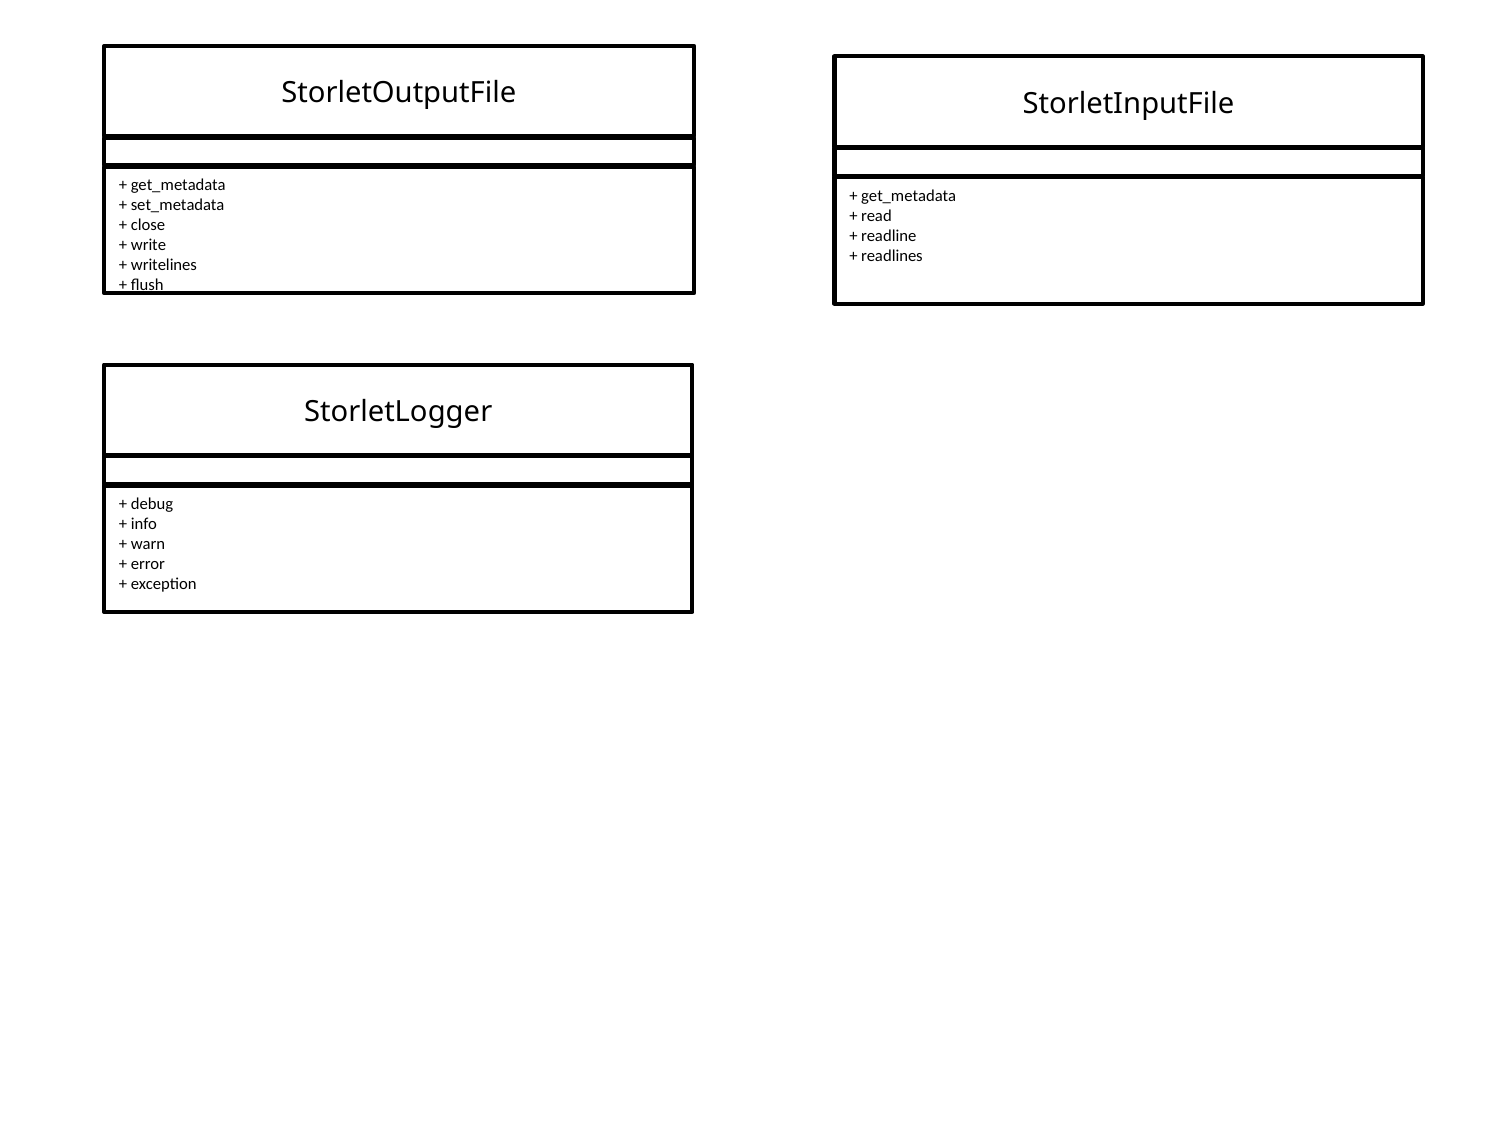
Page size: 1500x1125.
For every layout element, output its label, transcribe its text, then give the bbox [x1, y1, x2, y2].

text_box + get_metadata + set_metadata + close + write + writelines + flush [102, 167, 696, 295]
text_box + debug + info + warn + error + exception [102, 486, 694, 614]
text_box [102, 136, 696, 167]
text_box [102, 454, 694, 486]
text_box + get_metadata + read + readline + readlines [832, 178, 1425, 306]
text_box StorletLogger [102, 363, 694, 454]
text_box [832, 146, 1425, 178]
text_box StorletInputFile [832, 54, 1425, 146]
text_box StorletOutputFile [102, 44, 696, 136]
